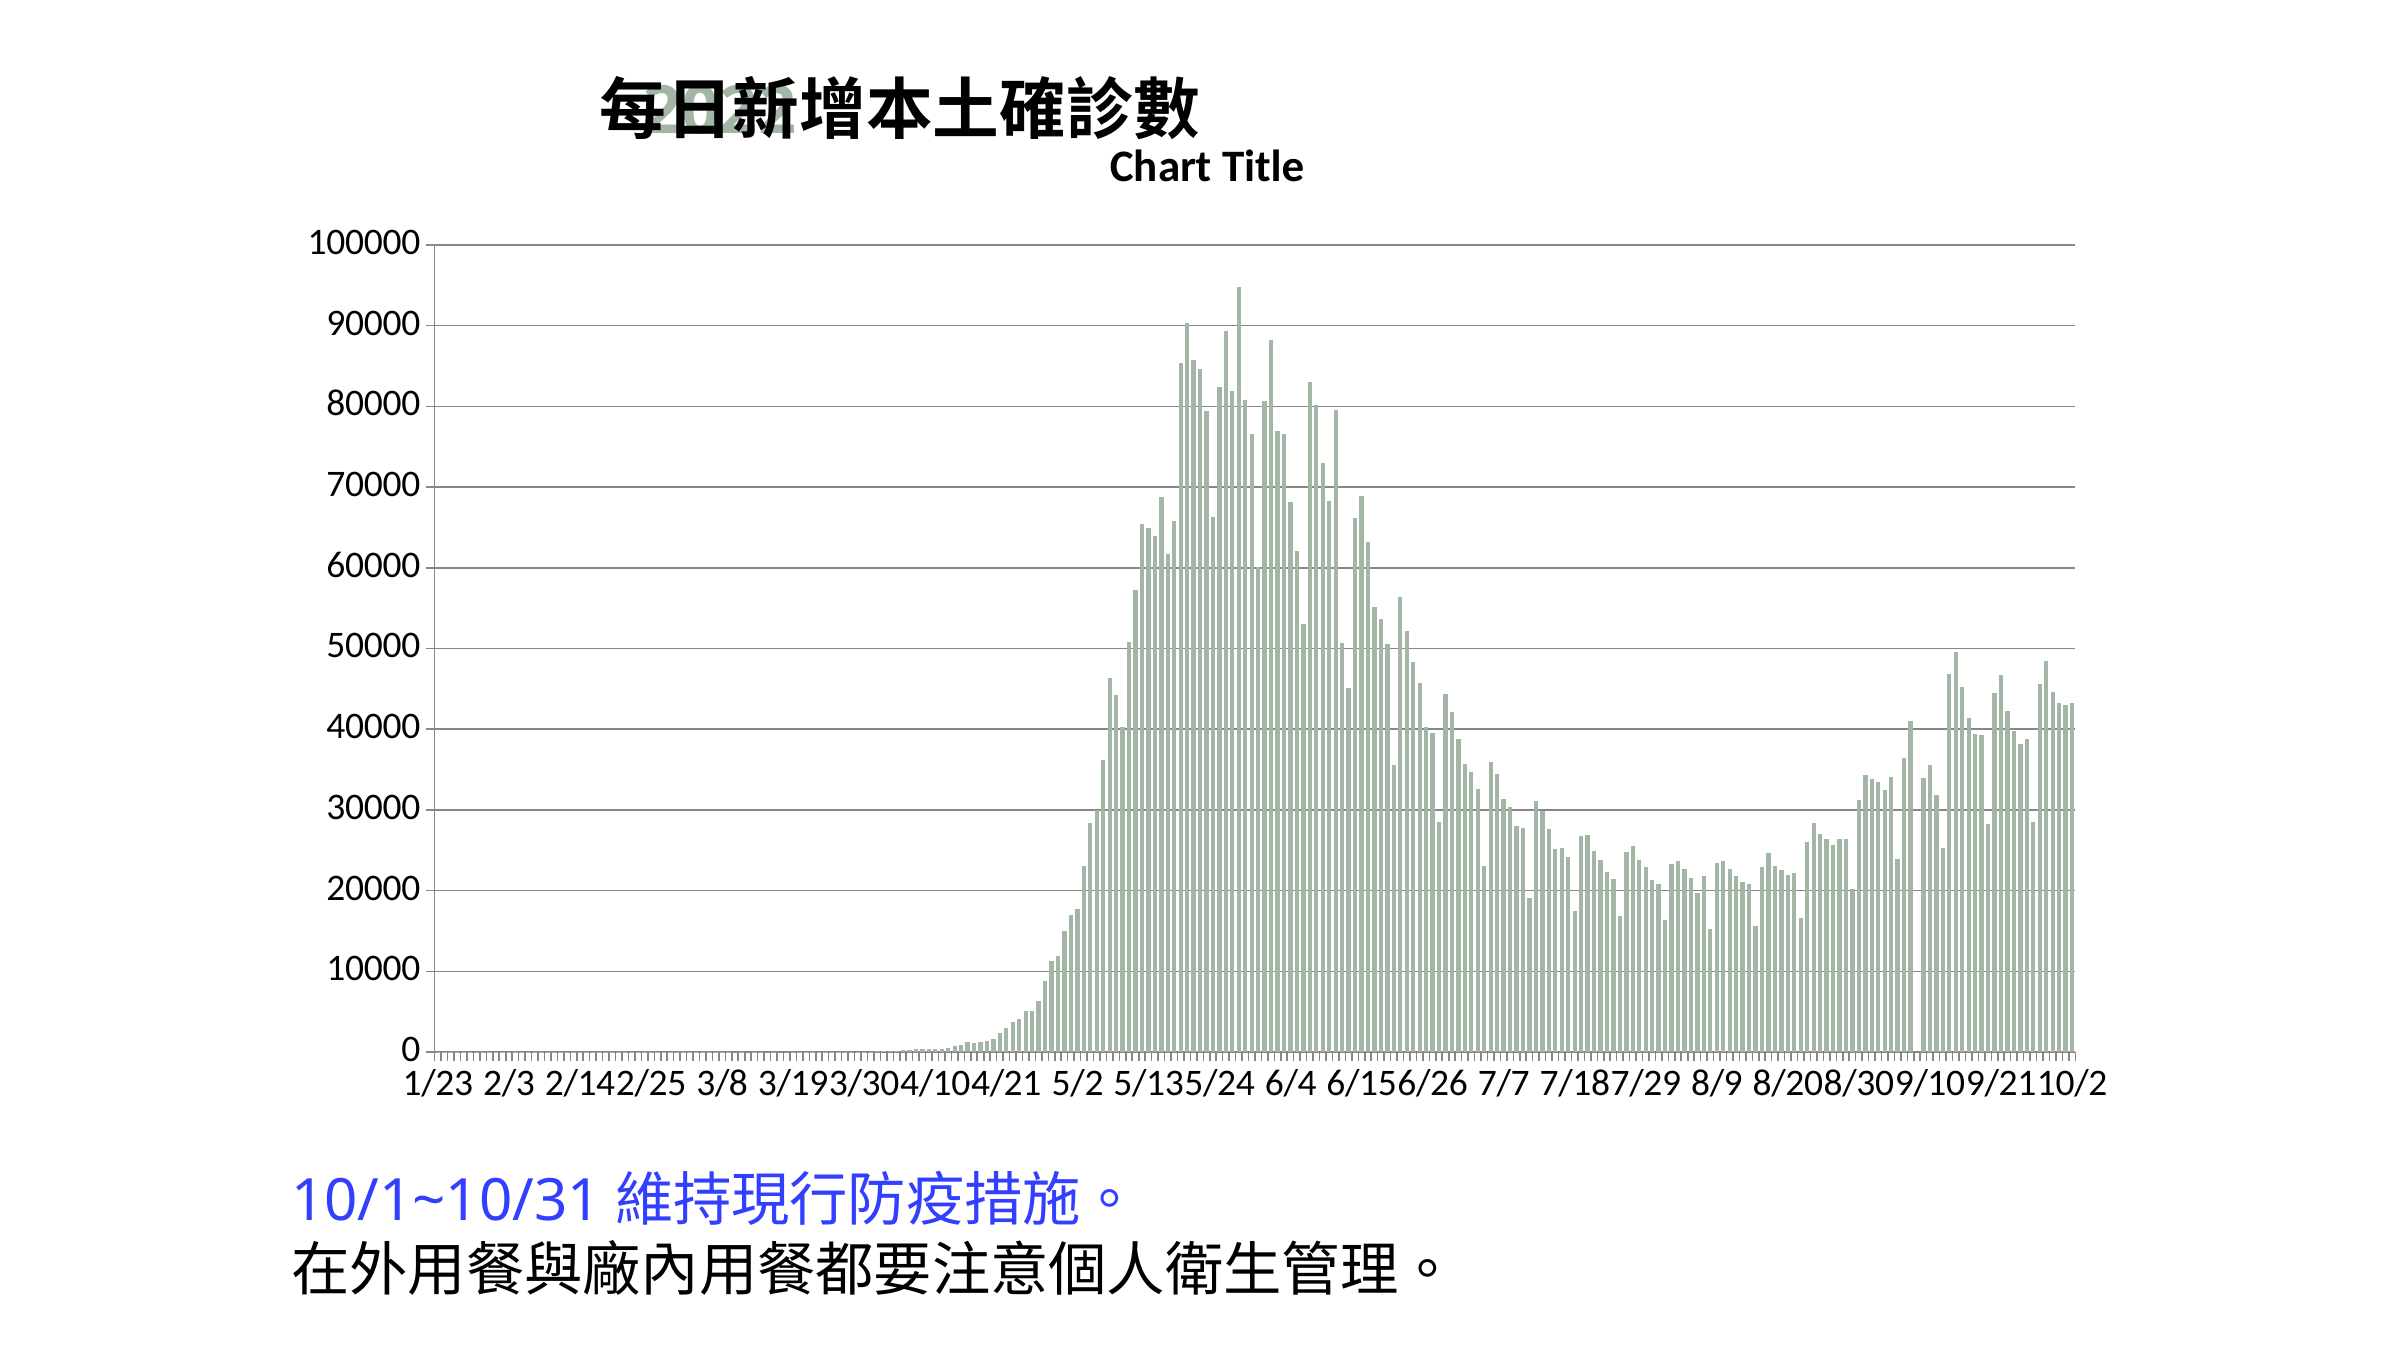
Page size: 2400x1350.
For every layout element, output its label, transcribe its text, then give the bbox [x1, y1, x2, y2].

text_box 10/1~10/31維持現行防疫措施。 在外用餐與廠內用餐都要注意個人衛生管理。 [276, 1154, 1472, 1310]
chart [269, 104, 2146, 1126]
text_box 每日新增本土確診數 [584, 59, 1216, 102]
